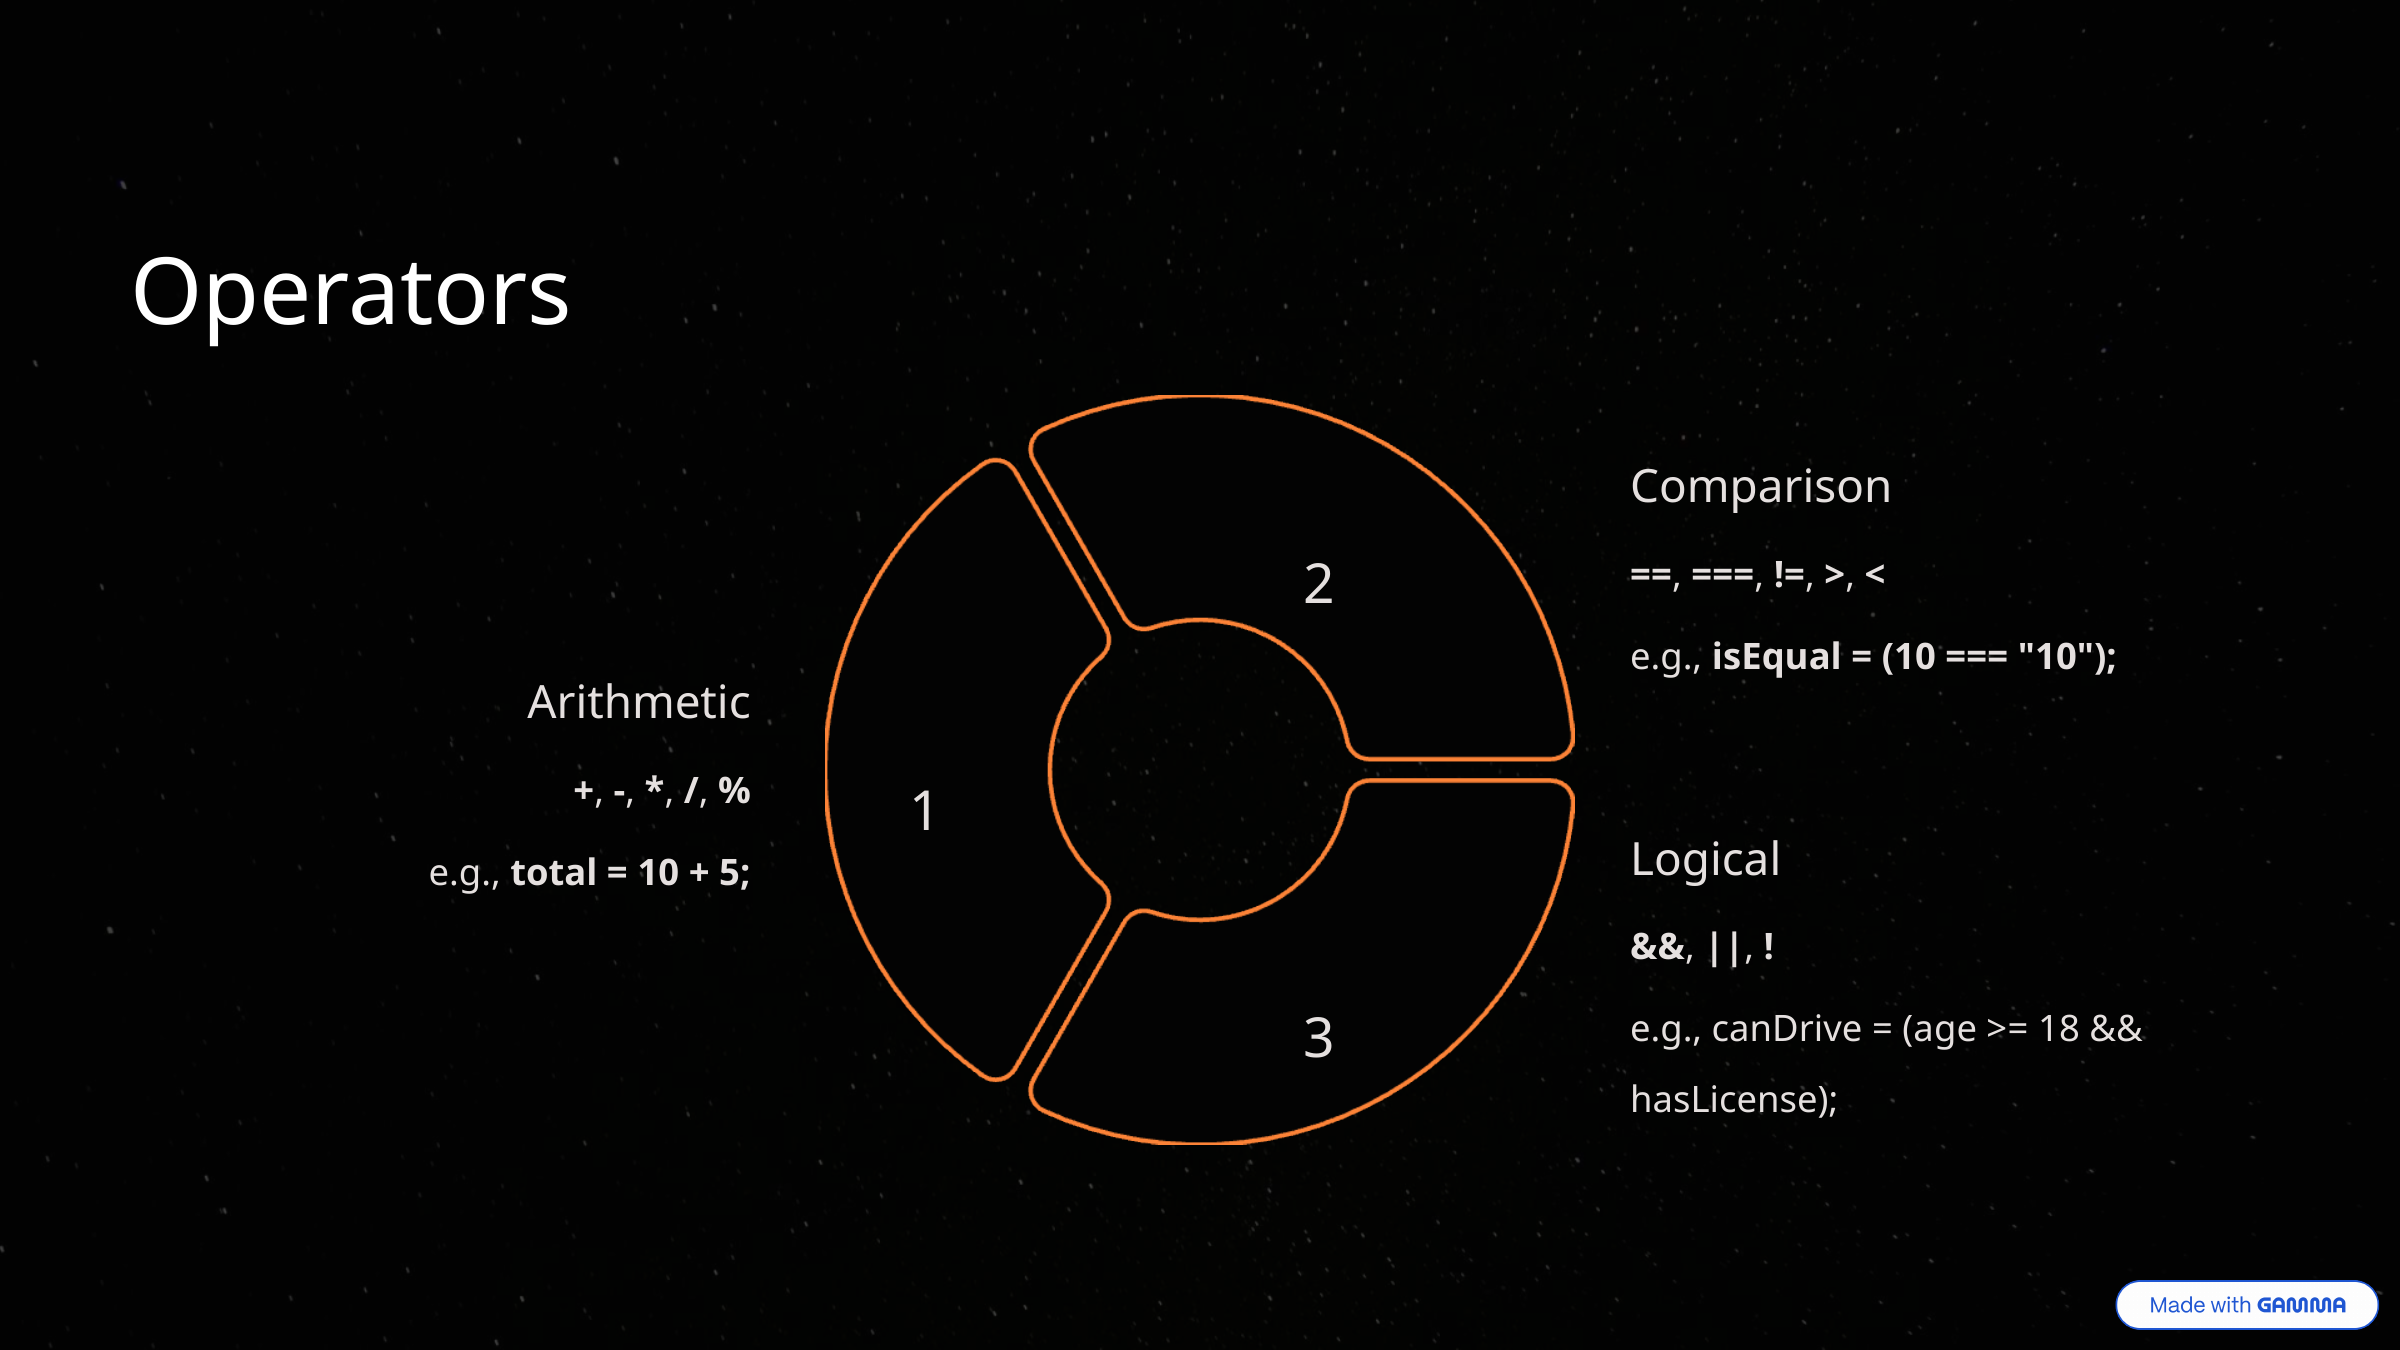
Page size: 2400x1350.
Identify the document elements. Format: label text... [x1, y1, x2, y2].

text_box e.g., isEqual = (10 === "10"); [1630, 605, 2270, 666]
picture [0, 0, 2400, 1350]
text_box ==, ===, !=, >, < [1630, 523, 2270, 584]
text_box Operators [130, 205, 1061, 322]
text_box +, -, *, /, % [130, 739, 752, 800]
text_box Comparison [1630, 443, 2096, 502]
text_box e.g., total = 10 + 5; [130, 821, 752, 882]
text_box e.g., canDrive = (age >= 18 && hasLicense); [1630, 978, 2270, 1098]
text_box Logical [1630, 815, 2096, 874]
text_box Arithmetic [286, 659, 752, 718]
text_box &&, ||, ! [1630, 896, 2270, 956]
